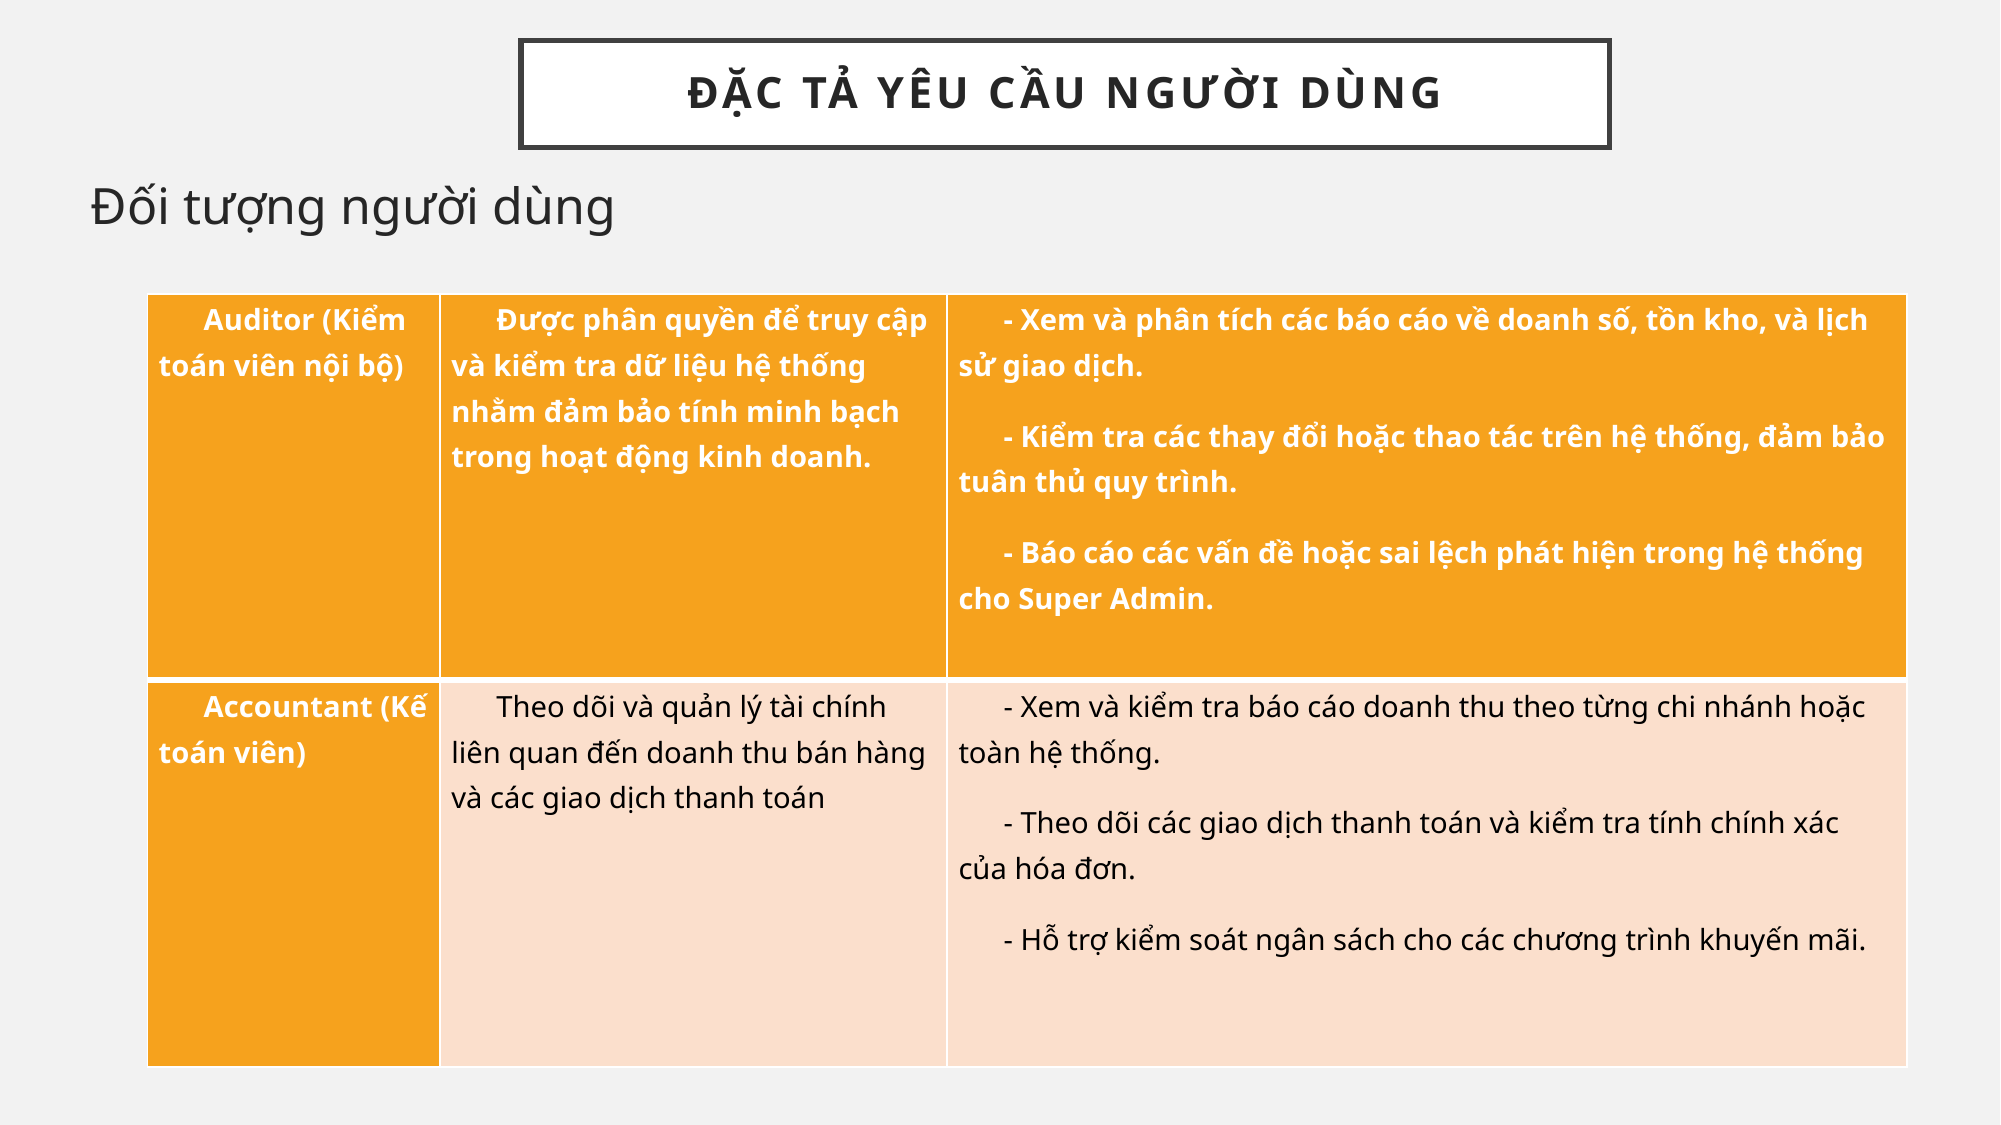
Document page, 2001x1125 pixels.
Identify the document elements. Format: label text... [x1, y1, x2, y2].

title ĐẶC TẢ YÊU CẦU NGƯỜI DÙNG [518, 38, 1612, 150]
table_header Auditor (Kiểm toán viên nội bộ) [148, 295, 439, 677]
table_cell - Xem và kiểm tra báo cáo doanh thu theo từng chi nhánh hoặc toàn hệ thống. - Theo dõi các giao dịch thanh toán và kiểm tra tính chính xác của hóa đơn. - Hỗ trợ kiểm soát ngân sách cho các chương trình khuyến mãi. [948, 683, 1906, 1066]
table_header - Xem và phân tích các báo cáo về doanh số, tồn kho, và lịch sử giao dịch. - Kiểm tra các thay đổi hoặc thao tác trên hệ thống, đảm bảo tuân thủ quy trình. - Báo cáo các vấn đề hoặc sai lệch phát hiện trong hệ thống cho Super Admin. [948, 295, 1906, 677]
table_header Được phân quyền để truy cập và kiểm tra dữ liệu hệ thống nhằm đảm bảo tính minh bạch trong hoạt động kinh doanh. [441, 295, 946, 677]
list Đối tượng người dùng [75, 167, 897, 275]
table_cell Theo dõi và quản lý tài chính liên quan đến doanh thu bán hàng và các giao dịch thanh toán [441, 683, 946, 1066]
table_cell Accountant (Kế toán viên) [148, 683, 439, 1066]
